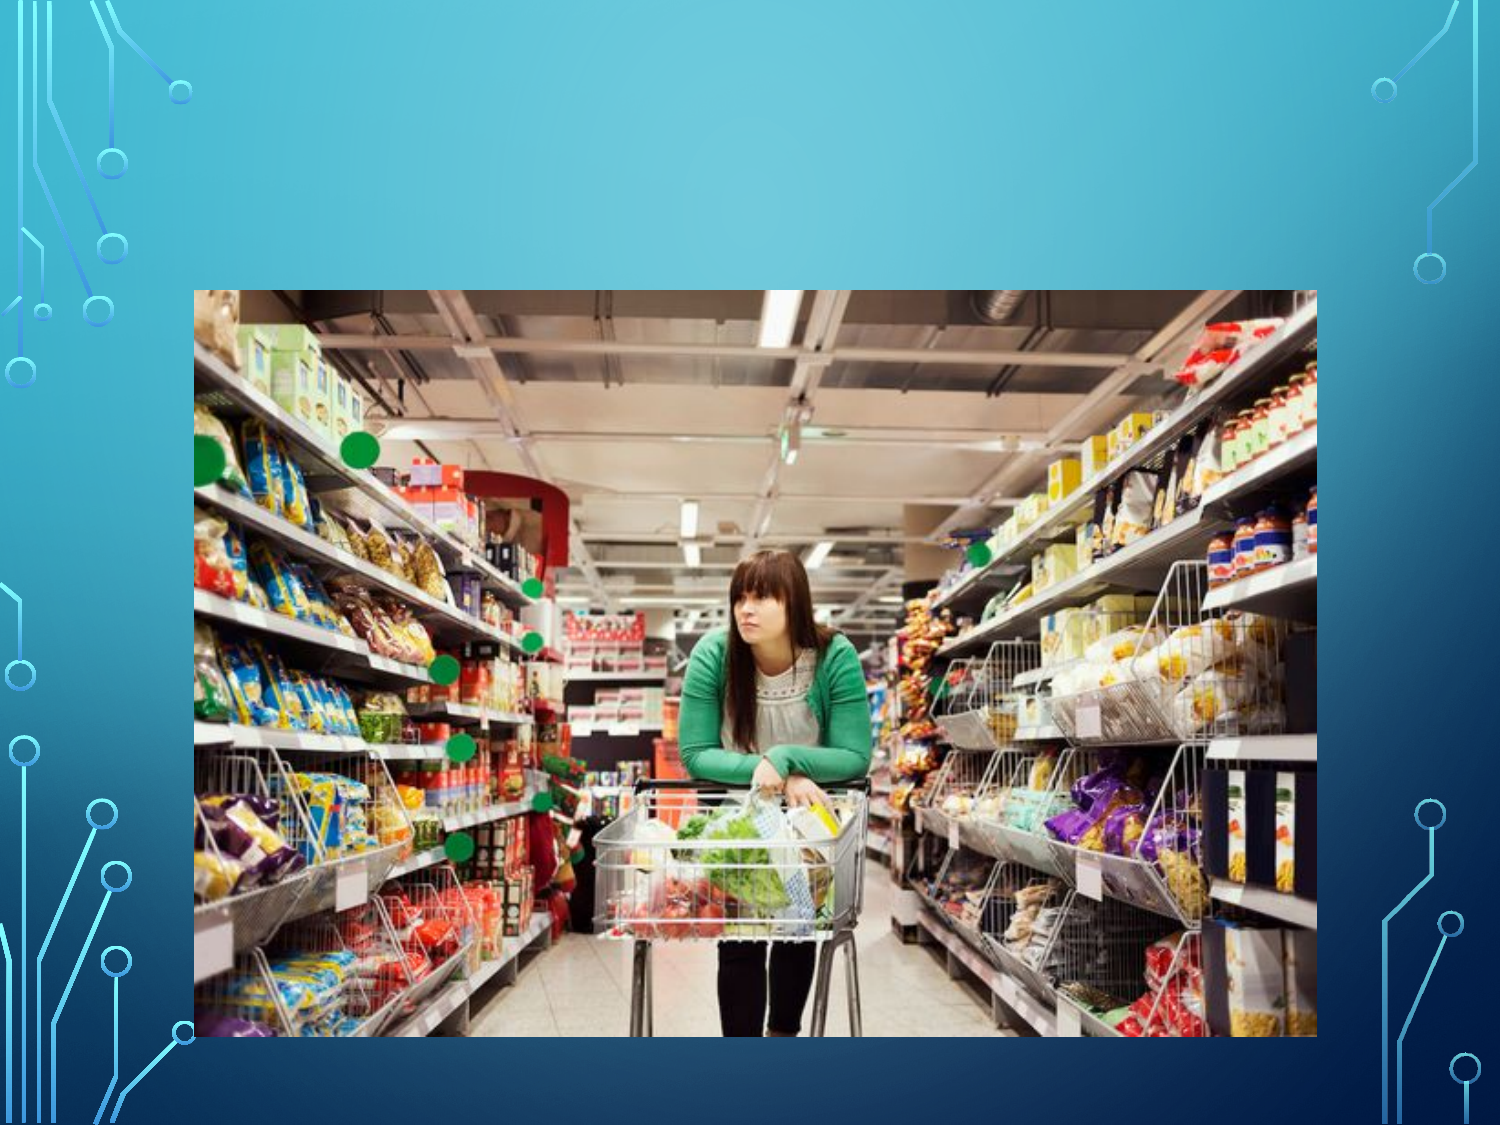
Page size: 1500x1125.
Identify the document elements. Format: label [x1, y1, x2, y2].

picture [194, 290, 1318, 1038]
